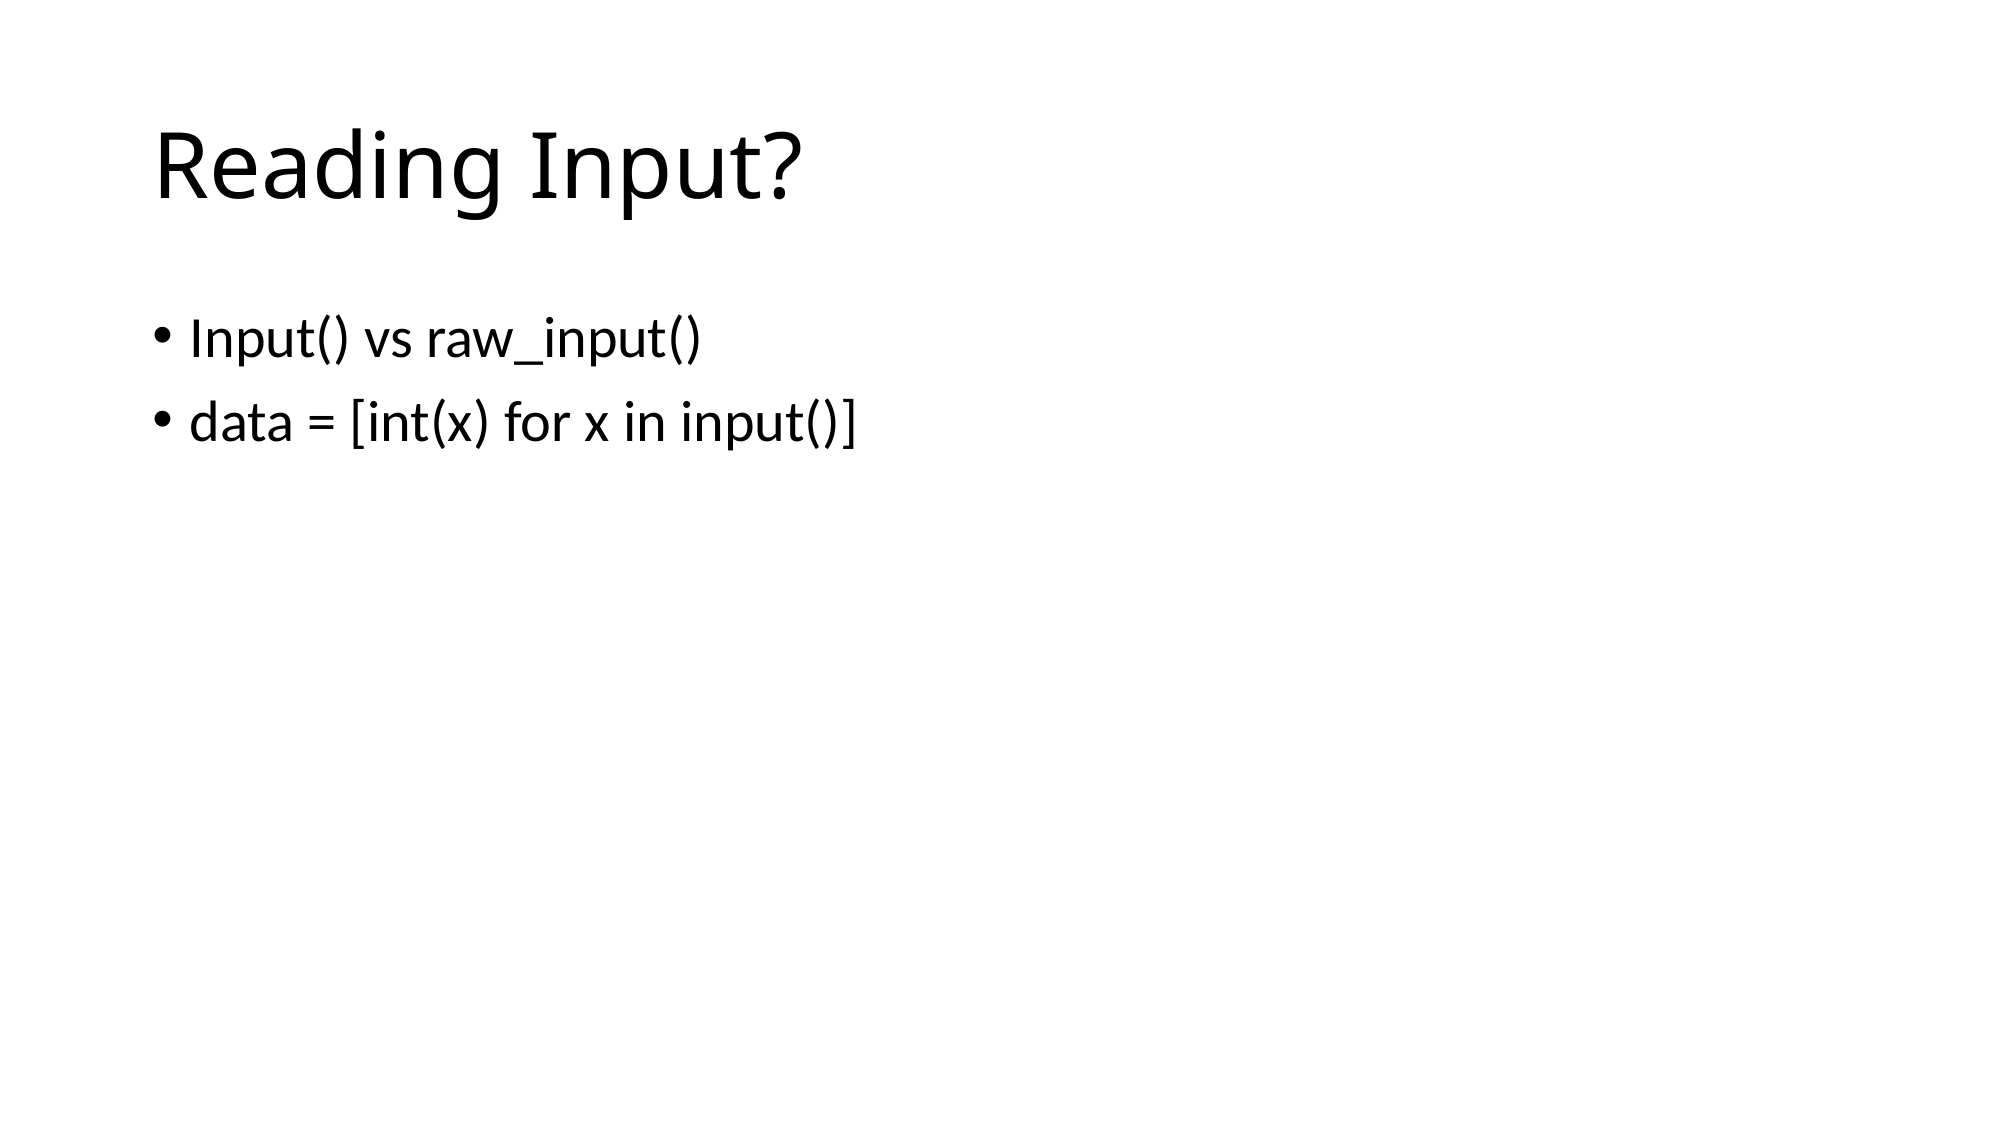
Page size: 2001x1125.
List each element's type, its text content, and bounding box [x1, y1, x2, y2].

title Reading Input? [137, 59, 1863, 278]
list Input() vs raw_input() data = [int(x) for x in input()] [137, 299, 1863, 1014]
